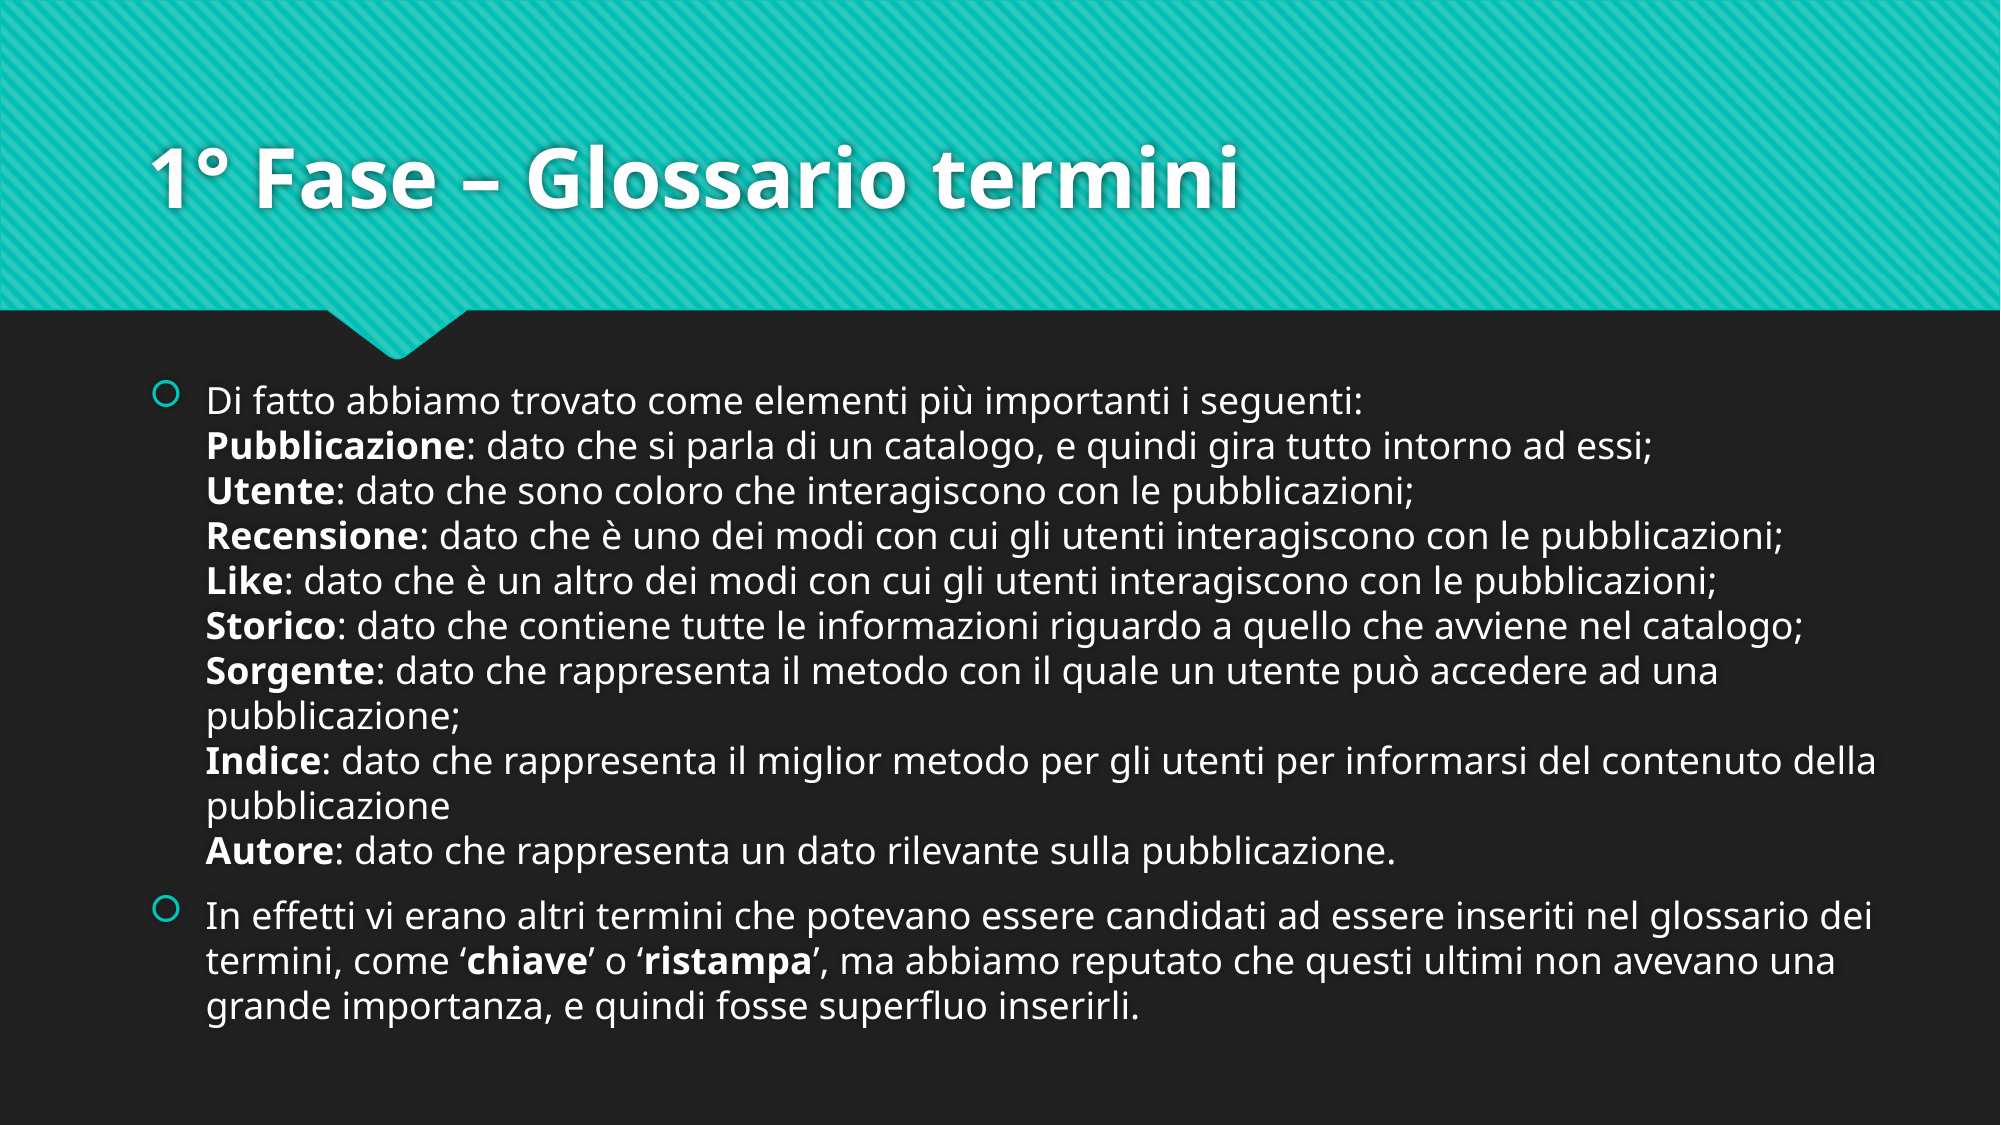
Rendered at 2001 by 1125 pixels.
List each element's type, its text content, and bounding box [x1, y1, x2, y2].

title 1° Fase – Glossario termini [132, 73, 1868, 233]
list Di fatto abbiamo trovato come elementi più importanti i seguenti: Pubblicazione: dato che si parla di un catalogo, e quindi gira tutto intorno ad essi; Utente: dato che sono coloro che interagiscono con le pubblicazioni; Recensione: dato che è uno dei modi con cui gli utenti interagiscono con le pubblicazioni; Like: dato che è un altro dei modi con cui gli utenti interagiscono con le pubblicazioni; Storico: dato che contiene tutte le informazioni riguardo a quello che avviene nel catalogo; Sorgente: dato che rappresenta il metodo con il quale un utente può accedere ad una pubblicazione; Indice: dato che rappresenta il miglior metodo per gli utenti per informarsi del contenuto della pubblicazione Autore: dato che rappresenta un dato rilevante sulla pubblicazione. In effetti vi erano altri termini che potevano essere candidati ad essere inseriti nel glossario dei termini, come ‘chiave’ o ‘ristampa’, ma abbiamo reputato che questi ultimi non avevano una grande importanza, e quindi fosse superfluo inserirli. [134, 364, 1912, 1104]
